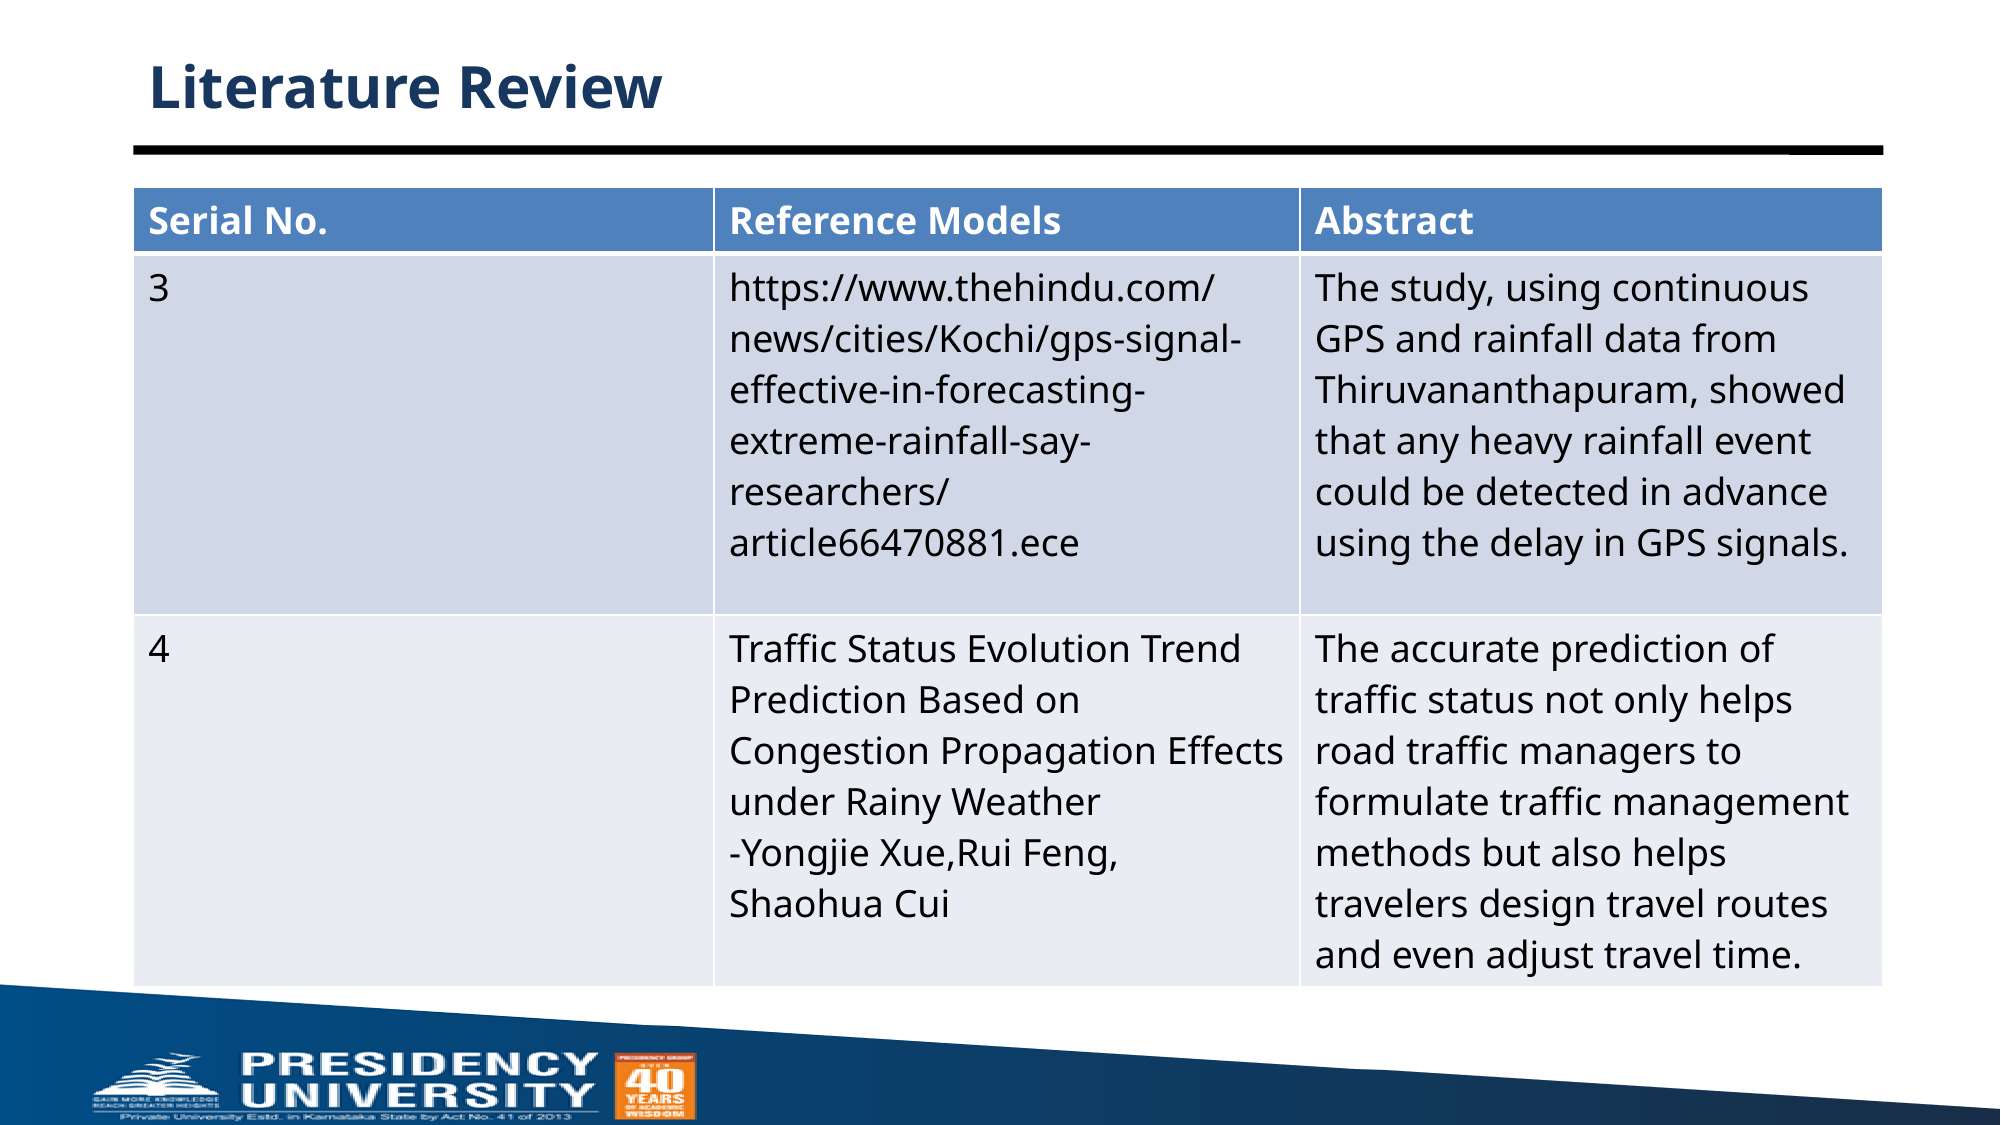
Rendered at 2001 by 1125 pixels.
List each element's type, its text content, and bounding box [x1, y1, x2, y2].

table_header Reference Models [715, 188, 1299, 251]
table_header Abstract [1301, 188, 1882, 251]
table_cell The accurate prediction of traffic status not only helps road traffic managers to formulate traffic management methods but also helps travelers design travel routes and even adjust travel time. [1301, 616, 1882, 986]
table_cell 3 [134, 256, 713, 614]
title Literature Review [133, 45, 1884, 125]
picture [0, 982, 2000, 1125]
table_cell The study, using continuous GPS and rainfall data from Thiruvananthapuram, showed that any heavy rainfall event could be detected in advance using the delay in GPS signals. [1301, 256, 1882, 614]
table_cell Traffic Status Evolution Trend Prediction Based on Congestion Propagation Effects under Rainy Weather -Yongjie Xue,Rui Feng, Shaohua Cui [715, 616, 1299, 986]
table_cell https://www.thehindu.com/news/cities/Kochi/gps-signal-effective-in-forecasting-extreme-rainfall-say-researchers/article66470881.ece [715, 256, 1299, 614]
table_header Serial No. [134, 188, 713, 251]
table_cell 4 [134, 616, 713, 986]
